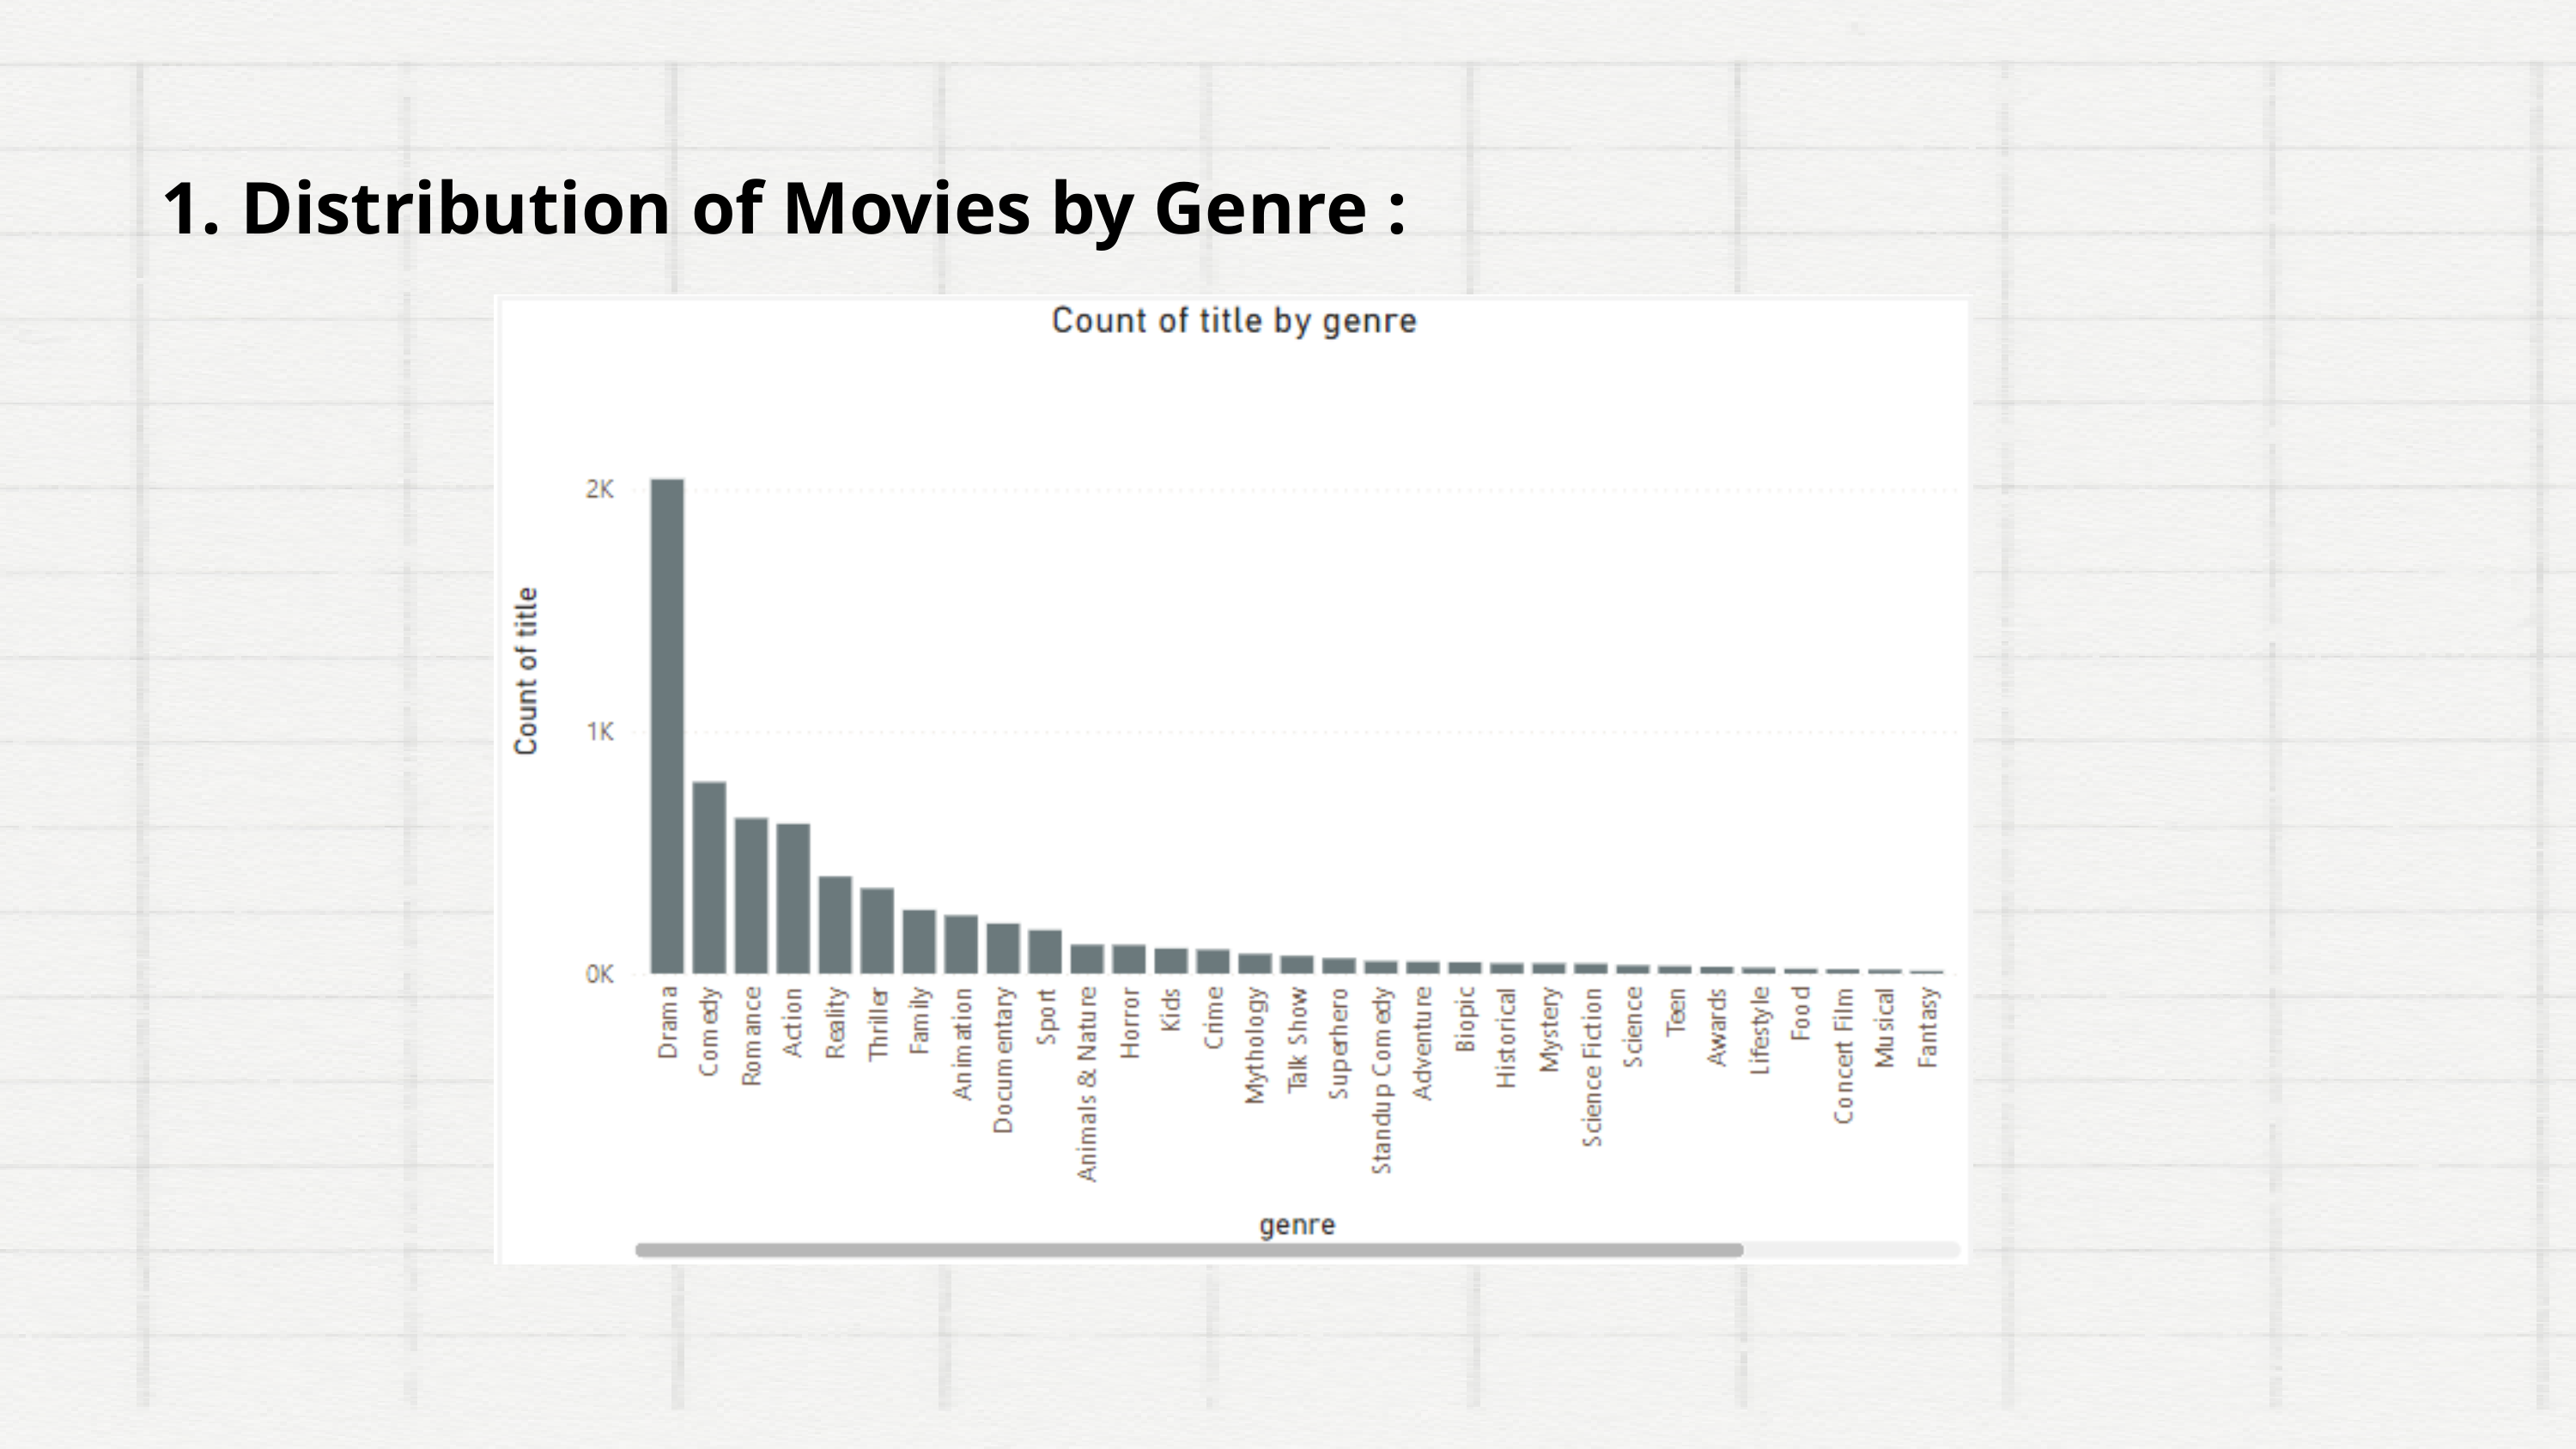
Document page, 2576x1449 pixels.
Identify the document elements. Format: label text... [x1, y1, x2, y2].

text_box 1. Distribution of Movies by Genre : [161, 92, 1549, 249]
picture [493, 294, 1973, 1265]
text_box [0, 0, 2576, 1449]
